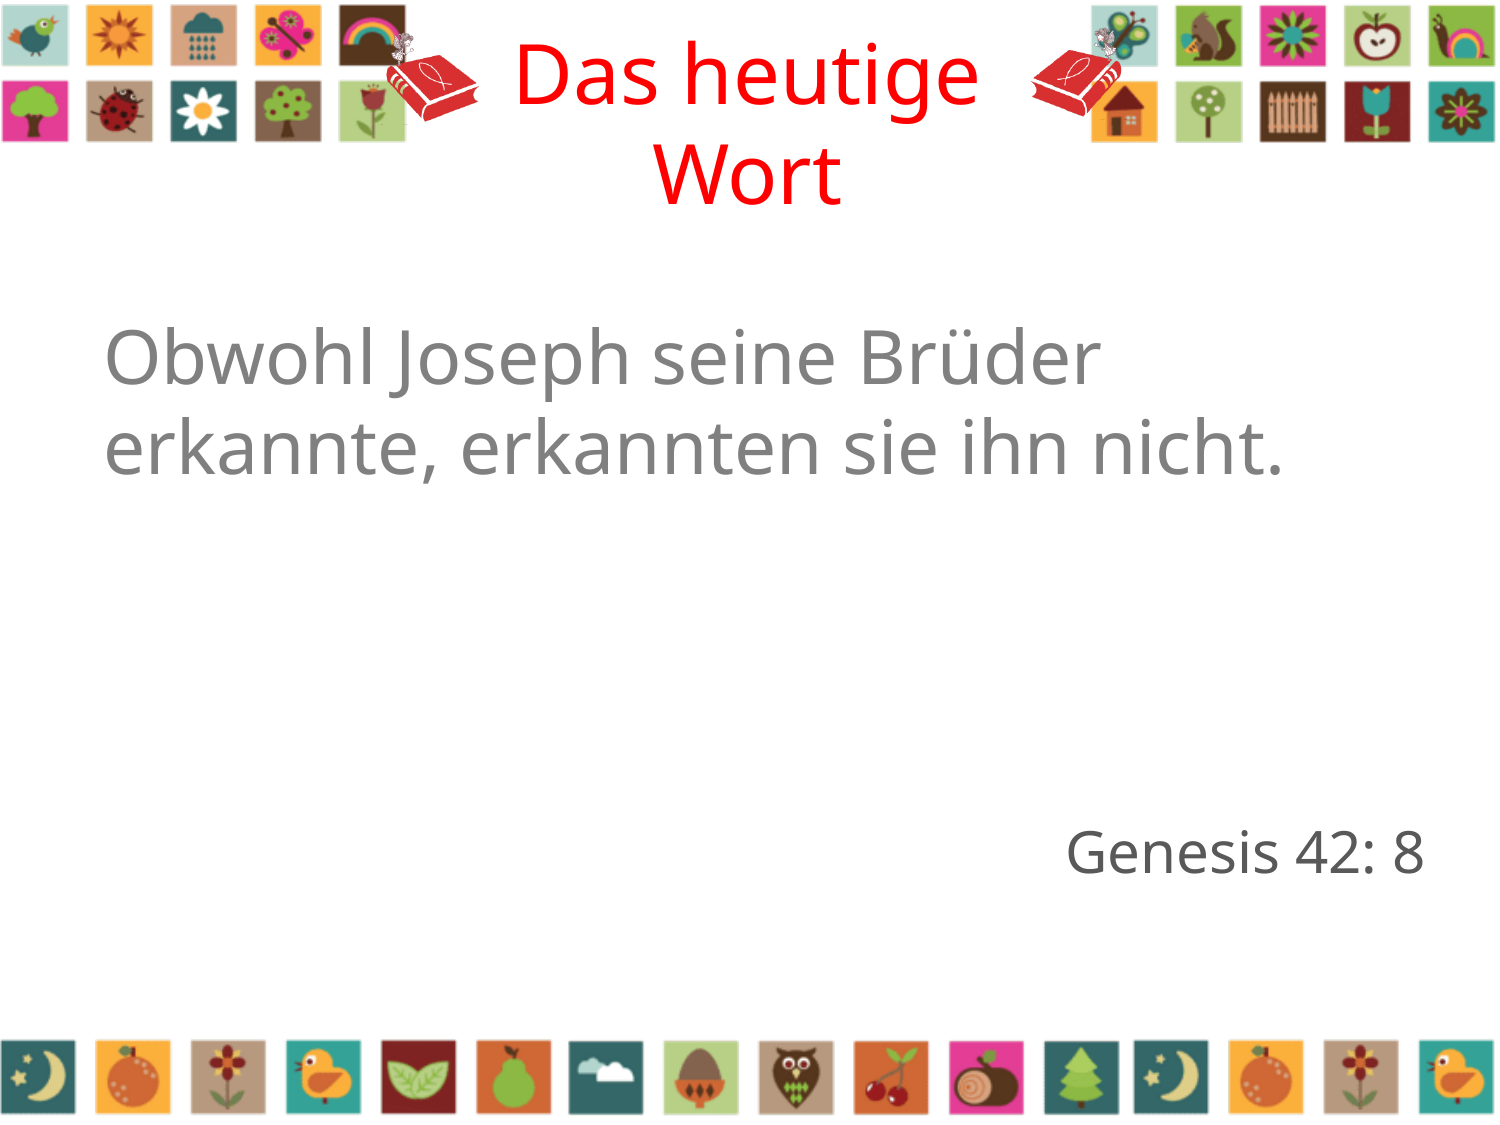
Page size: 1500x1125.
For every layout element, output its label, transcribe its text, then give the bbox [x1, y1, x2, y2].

picture [999, 3, 1500, 150]
text_box Obwohl Joseph seine Brüder erkannte, erkannten sie ihn nicht. [88, 302, 1436, 498]
picture [0, 3, 511, 150]
text_box Das heutige Wort [414, 13, 1080, 229]
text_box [0, 1028, 1500, 1118]
text_box Genesis 42: 8 [808, 807, 1441, 893]
